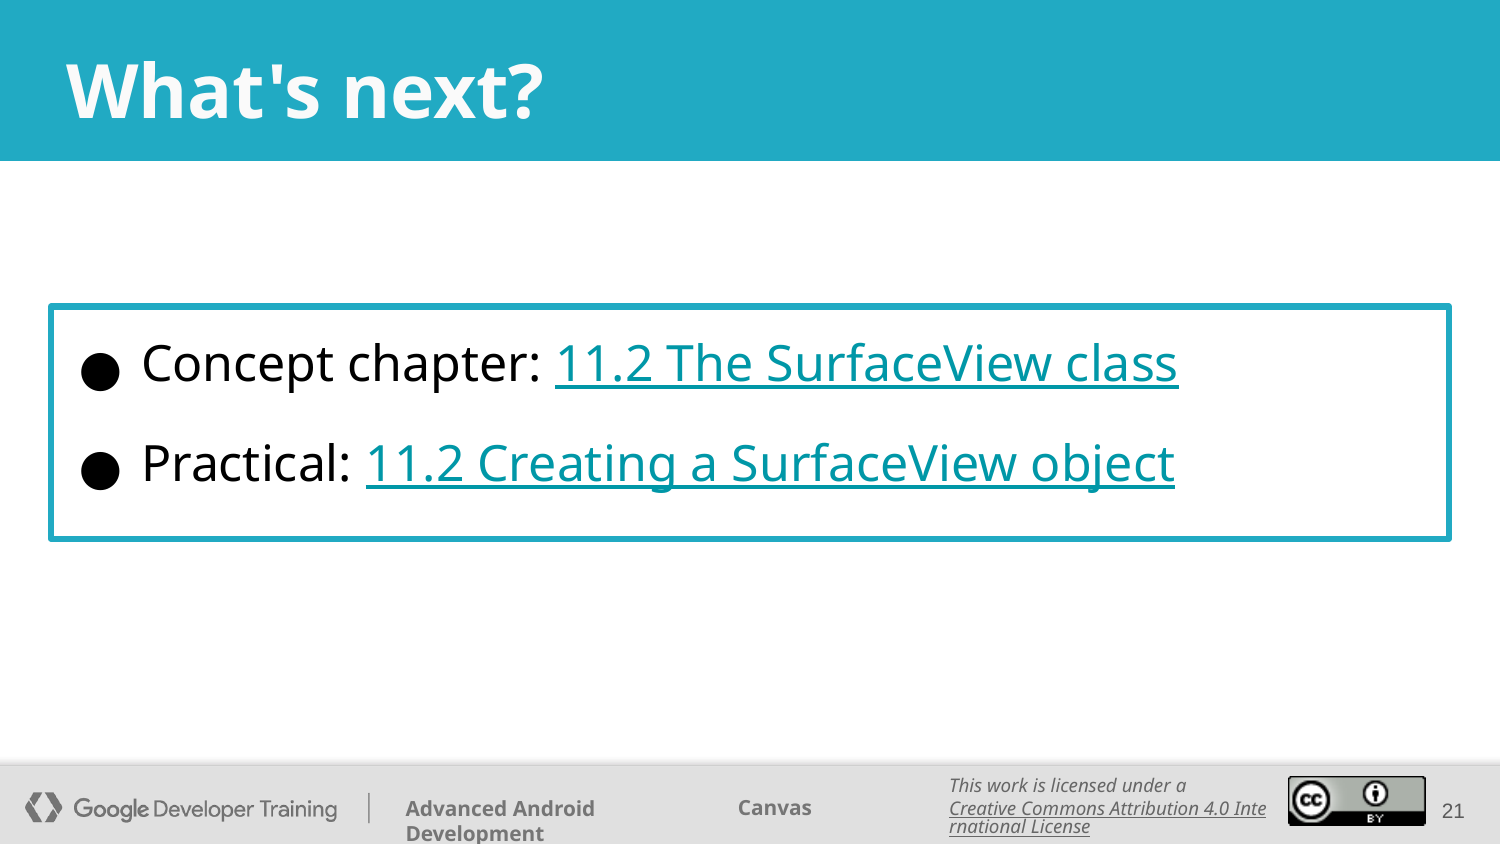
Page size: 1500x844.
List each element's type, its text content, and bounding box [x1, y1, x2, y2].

title What's next? [51, 28, 1449, 122]
picture [0, 161, 1500, 844]
slide_number ‹#› [1389, 777, 1480, 842]
text_box Concept chapter: 11.2 The SurfaceView class Practical: 11.2 Creating a SurfaceView object [51, 306, 1449, 539]
